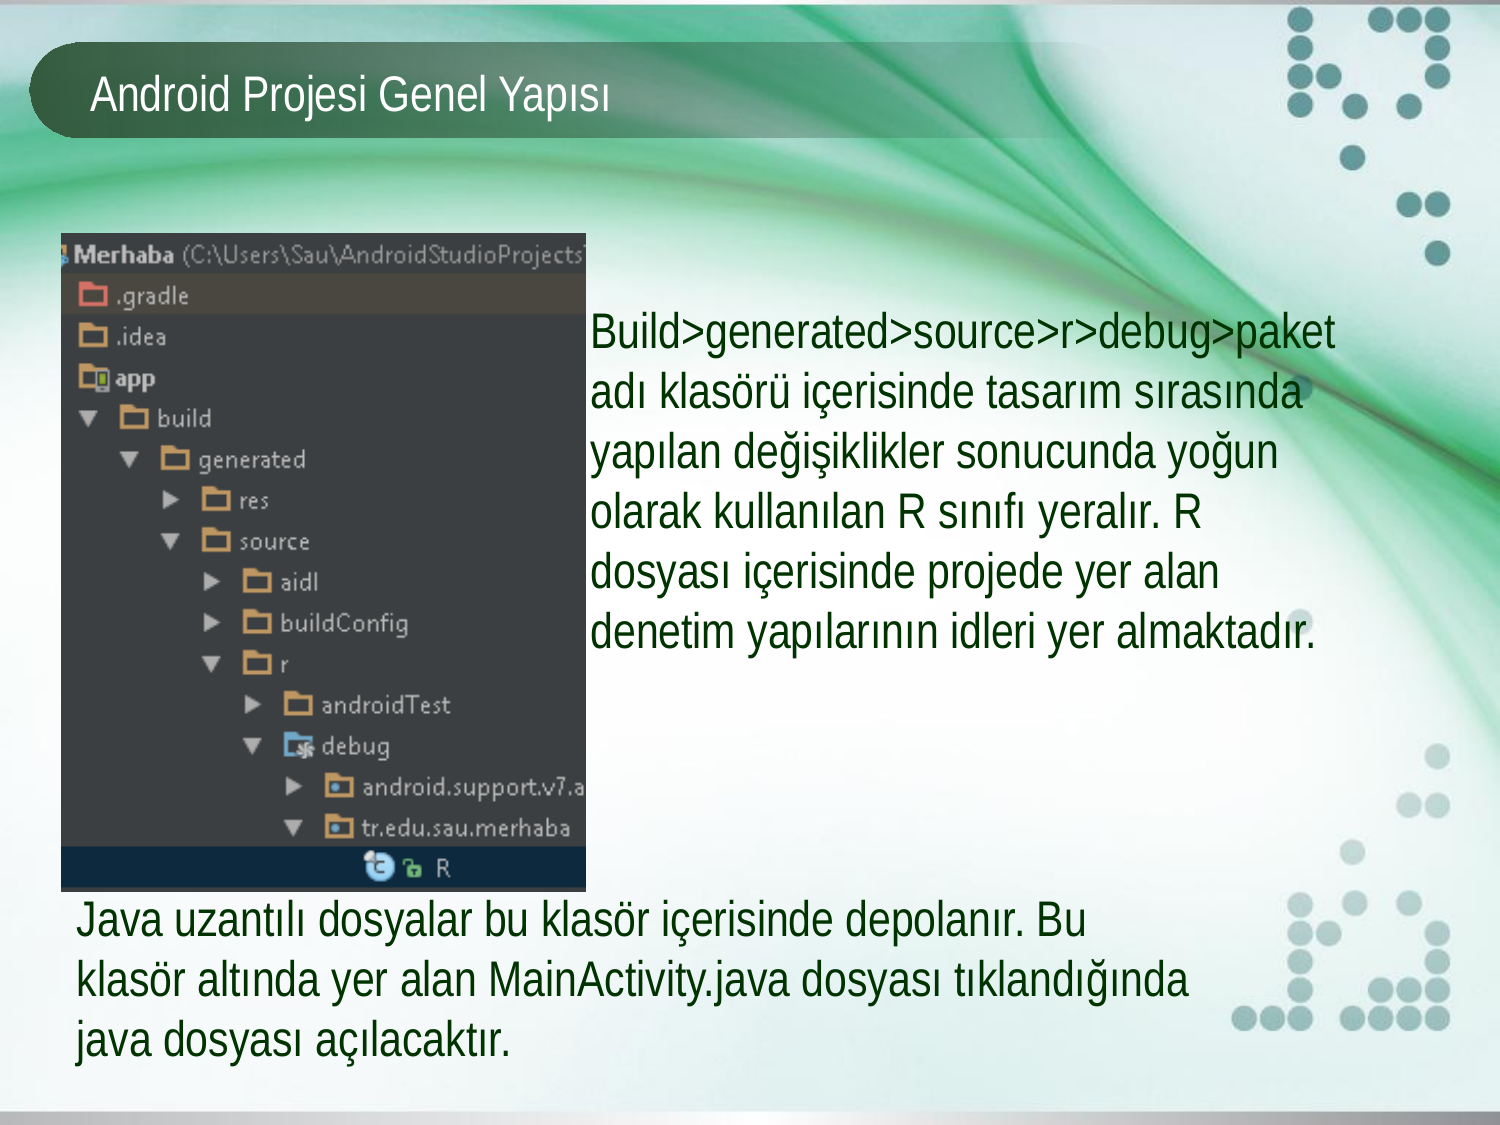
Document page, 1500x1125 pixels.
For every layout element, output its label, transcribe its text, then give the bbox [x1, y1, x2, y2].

picture [0, 0, 1500, 1125]
text_box Build>generated>source>r>debug>paket adı klasörü içerisinde tasarım sırasında yapılan değişiklikler sonucunda yoğun olarak kullanılan R sınıfı yeralır. R dosyası içerisinde projede yer alan denetim yapılarının idleri yer almaktadır. [591, 290, 1359, 793]
text_box Java uzantılı dosyalar bu klasör içerisinde depolanır. Bu klasör altında yer alan MainActivity.java dosyası tıklandığında java dosyası açılacaktır. [61, 879, 1221, 1077]
text_box [29, 42, 1080, 138]
title Android Projesi Genel Yapısı [75, 43, 1425, 141]
